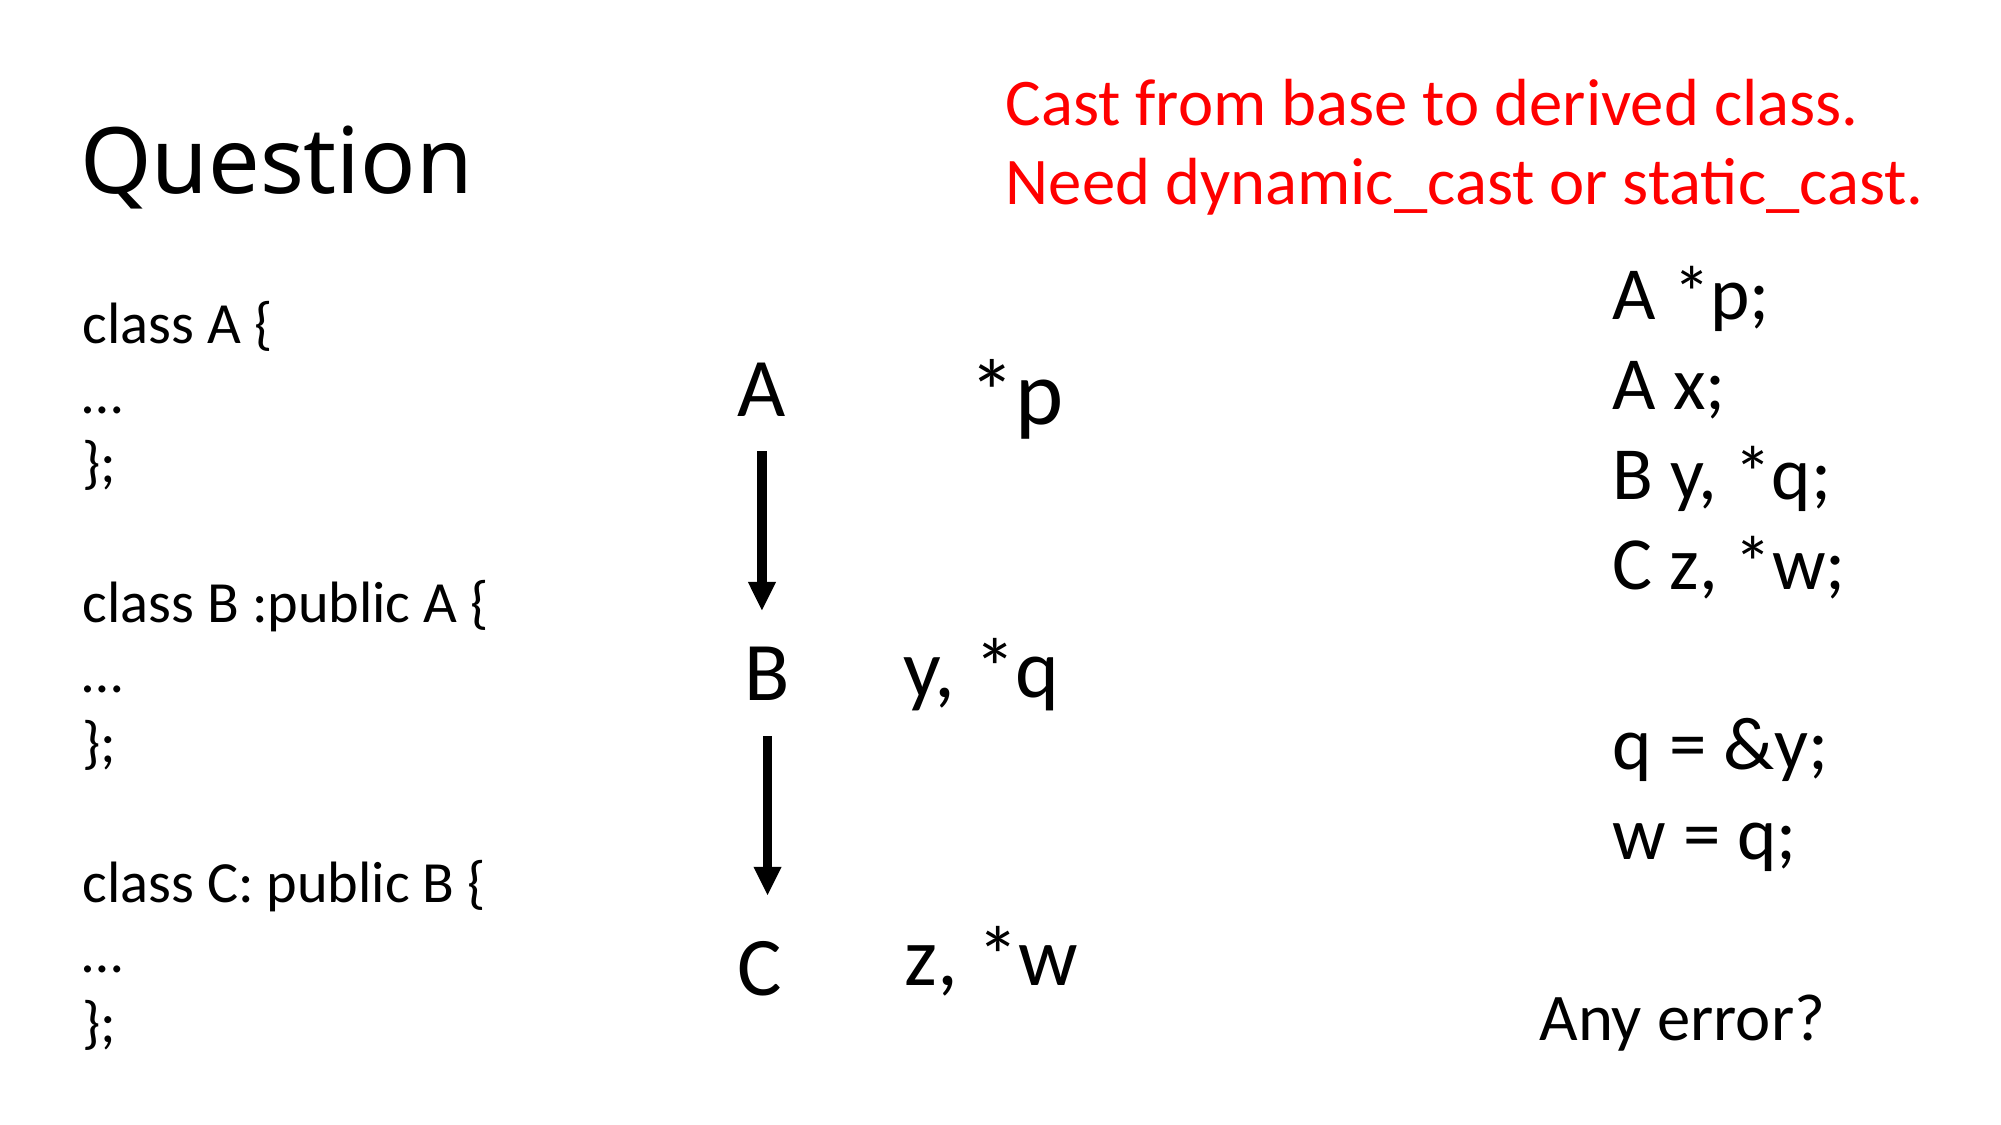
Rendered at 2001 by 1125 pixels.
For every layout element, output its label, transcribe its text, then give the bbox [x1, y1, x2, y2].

text_box A [722, 325, 801, 441]
text_box class A { … }; class B :public A { … }; class C: public B { … }; [67, 277, 505, 1062]
text_box y, *q [888, 606, 1075, 722]
text_box z, *w [890, 894, 1094, 1010]
title Question [64, 54, 1790, 273]
text_box Any error? [1525, 966, 1841, 1061]
text_box C [722, 904, 798, 1020]
text_box A *p; A x; B y, *q; C z, *w; q = &y; w = q; [1597, 236, 1861, 882]
text_box Cast from base to derived class. Need dynamic_cast or static_cast. [991, 50, 1991, 226]
text_box *p [955, 325, 1079, 451]
text_box B [730, 610, 805, 725]
